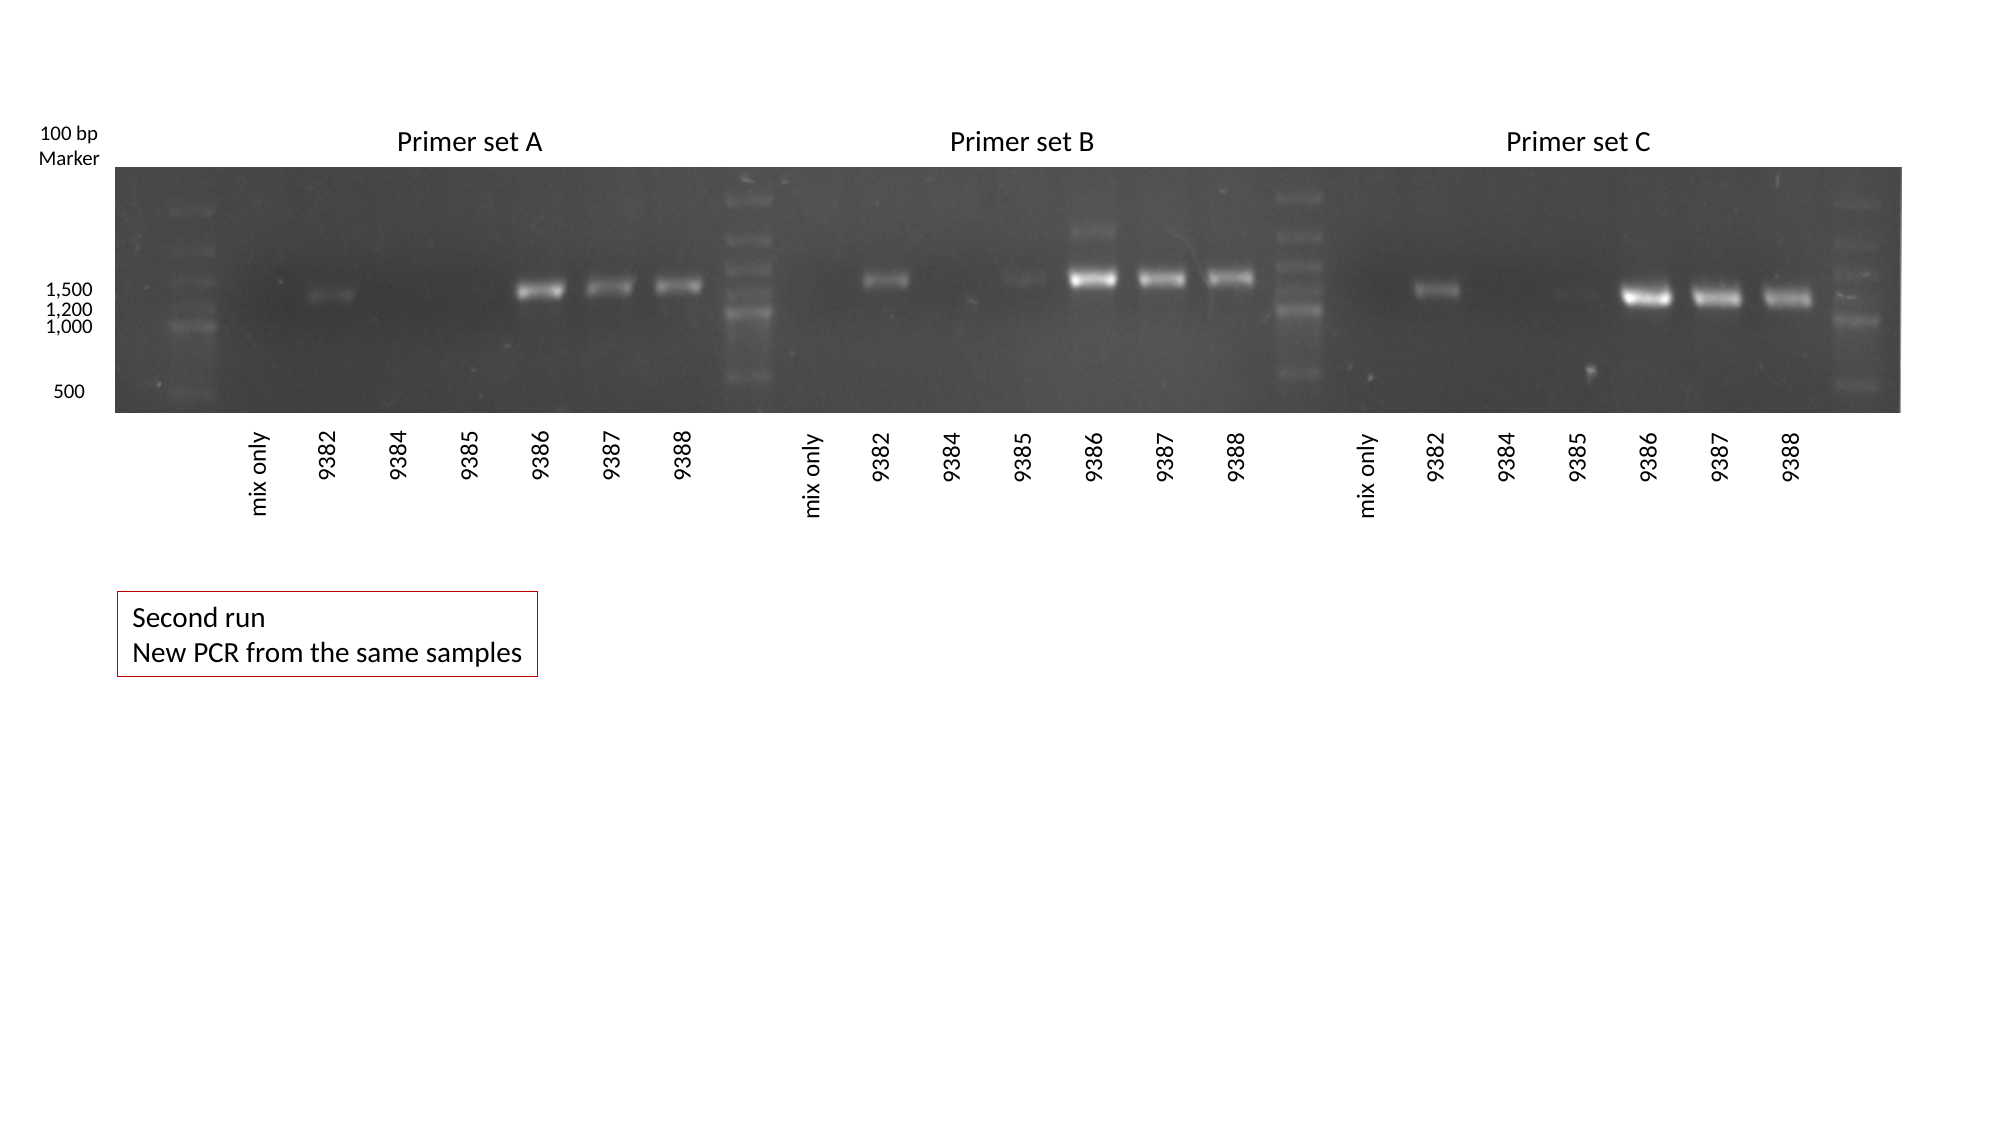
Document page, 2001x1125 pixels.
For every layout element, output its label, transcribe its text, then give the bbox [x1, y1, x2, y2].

text_box 9384 [373, 415, 419, 497]
text_box 9388 [658, 415, 703, 497]
text_box Primer set C [1491, 115, 1666, 165]
text_box 9386 [1069, 418, 1115, 499]
text_box 9382 [302, 415, 348, 497]
text_box 9388 [1766, 417, 1812, 499]
text_box mix only [233, 417, 279, 533]
picture [115, 167, 1902, 413]
text_box mix only [1341, 419, 1387, 535]
text_box 9382 [856, 418, 902, 499]
text_box 9387 [587, 415, 632, 497]
text_box 9387 [1695, 417, 1741, 499]
text_box 9382 [1411, 417, 1456, 499]
text_box 9384 [927, 418, 973, 499]
text_box 1,200 [30, 308, 108, 328]
text_box 1,000 [30, 328, 108, 345]
text_box Primer set B [935, 115, 1110, 165]
text_box mix only [786, 419, 832, 535]
text_box 500 [38, 370, 100, 411]
text_box 9385 [1553, 417, 1598, 499]
text_box 9385 [998, 418, 1044, 499]
text_box Primer set A [382, 115, 558, 165]
text_box 9387 [1140, 418, 1186, 499]
text_box 9385 [445, 415, 490, 497]
text_box 9386 [1624, 417, 1670, 499]
text_box 1,500 [30, 267, 108, 308]
text_box 9386 [516, 415, 561, 497]
text_box 100 bp Marker [23, 112, 115, 178]
text_box 9388 [1211, 418, 1257, 499]
text_box Second run New PCR from the same samples [117, 591, 538, 677]
text_box 9384 [1482, 417, 1527, 499]
